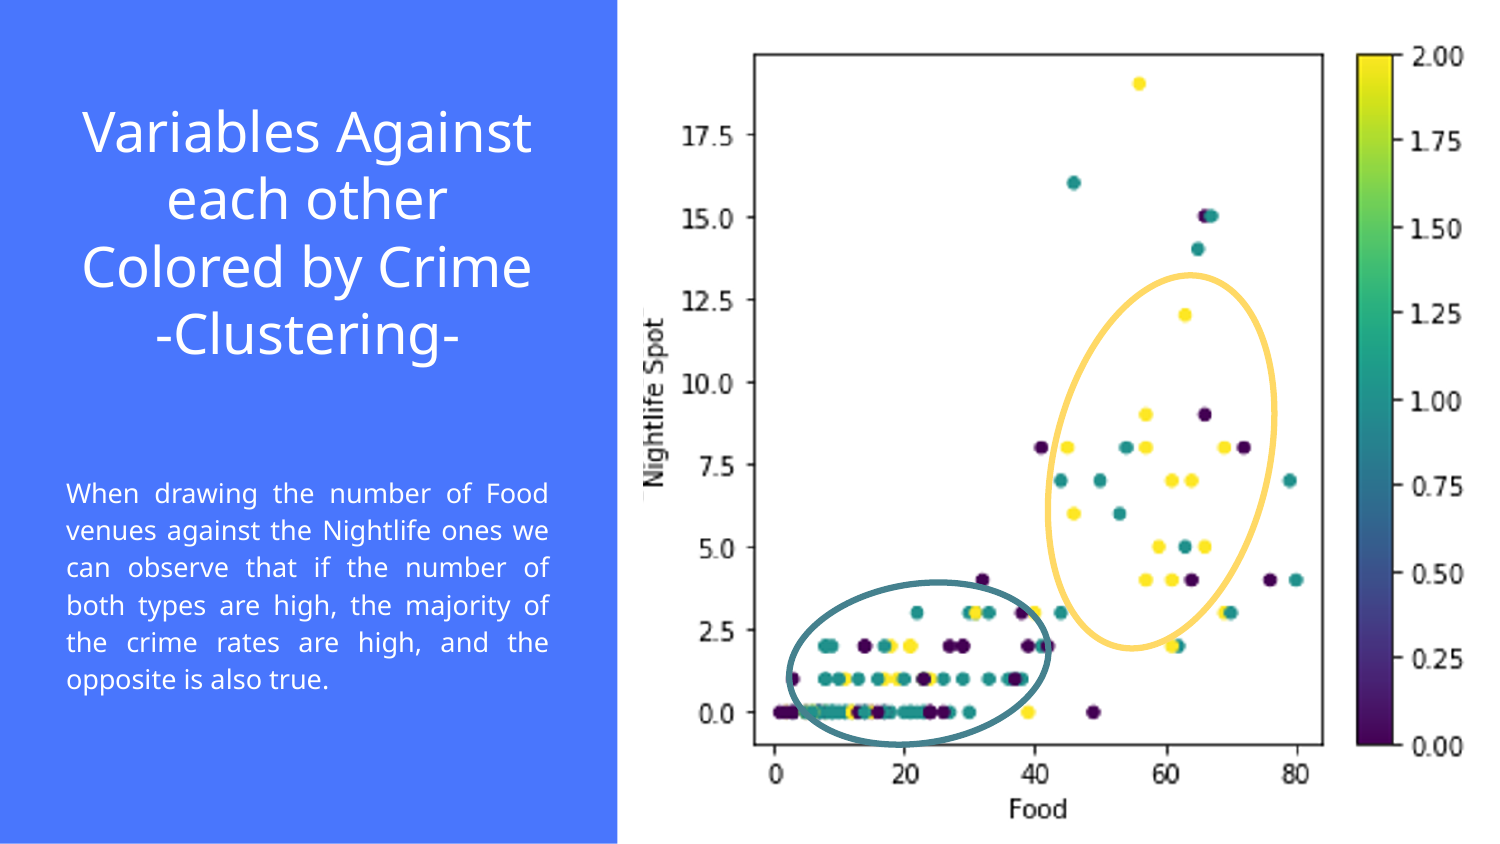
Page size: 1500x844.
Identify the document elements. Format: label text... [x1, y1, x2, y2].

title Variables Against each other Colored by Crime -Clustering- [51, 82, 565, 383]
picture [643, 39, 1471, 826]
list When drawing the number of Food venues against the Nightlife ones we can observe that if the number of both types are high, the majority of the crime rates are high, and the opposite is also true. [51, 456, 565, 770]
